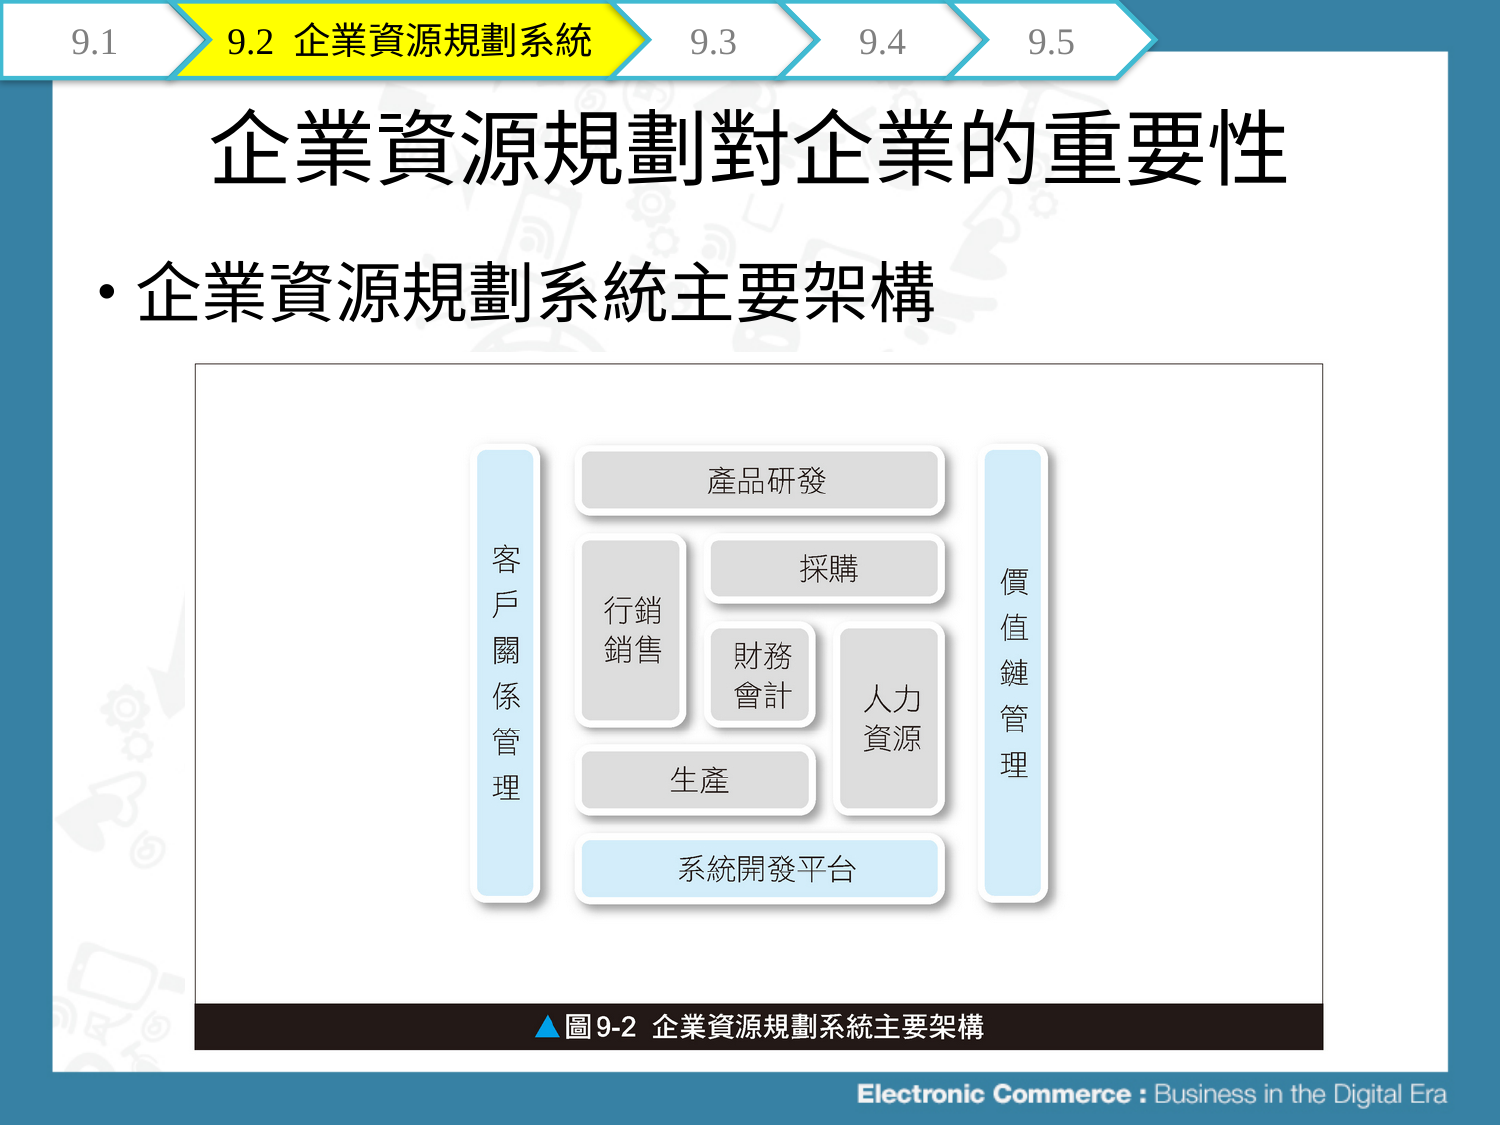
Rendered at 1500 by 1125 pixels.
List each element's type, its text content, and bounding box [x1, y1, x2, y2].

picture [185, 352, 1332, 1061]
title 企業資源規劃對企業的重要性 [75, 88, 534, 243]
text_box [539, 0, 617, 351]
list 企業資源規劃系統主要架構 [75, 243, 1424, 1071]
title 企業資源規劃對企業的重要性 [622, 58, 1425, 247]
picture [0, 0, 1500, 1125]
